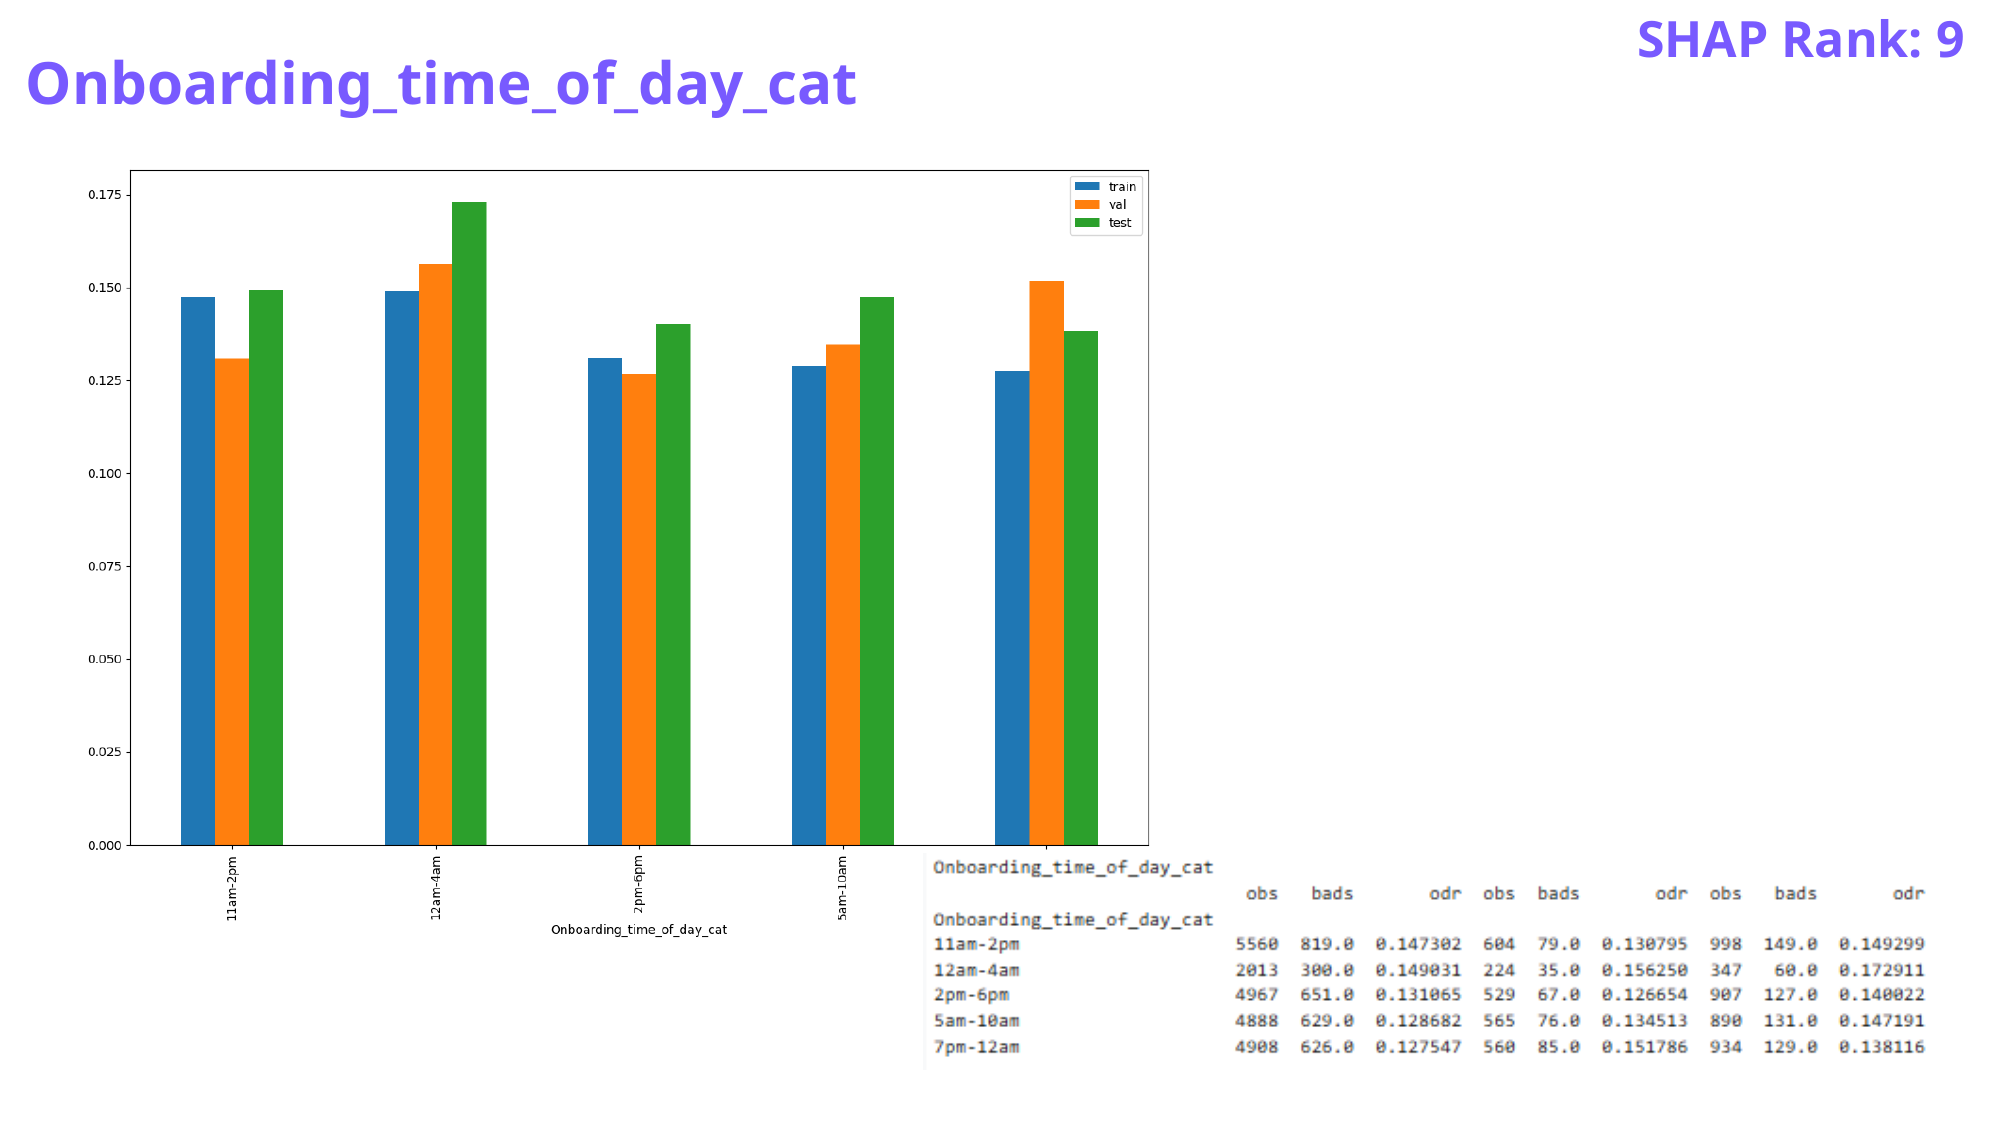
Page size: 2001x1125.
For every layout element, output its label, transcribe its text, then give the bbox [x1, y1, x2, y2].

picture [77, 161, 1938, 1071]
text_box SHAP Rank: 9 [1622, 0, 2000, 75]
text_box Onboarding_time_of_day_cat [25, 45, 1812, 116]
